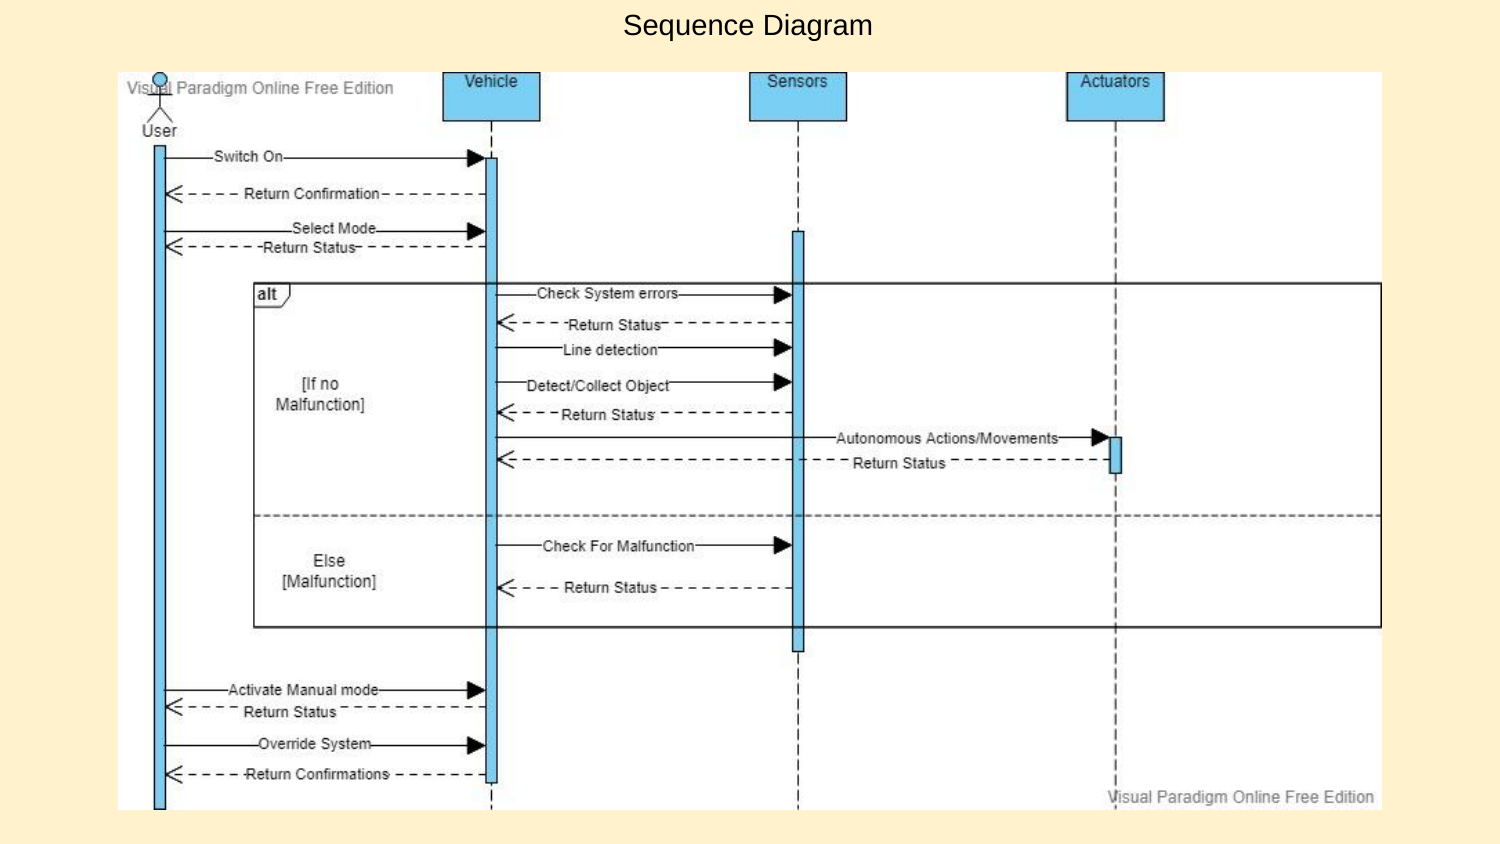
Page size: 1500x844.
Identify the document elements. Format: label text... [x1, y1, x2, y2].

text_box Sequence Diagram [608, 0, 1063, 57]
picture [118, 72, 1382, 810]
